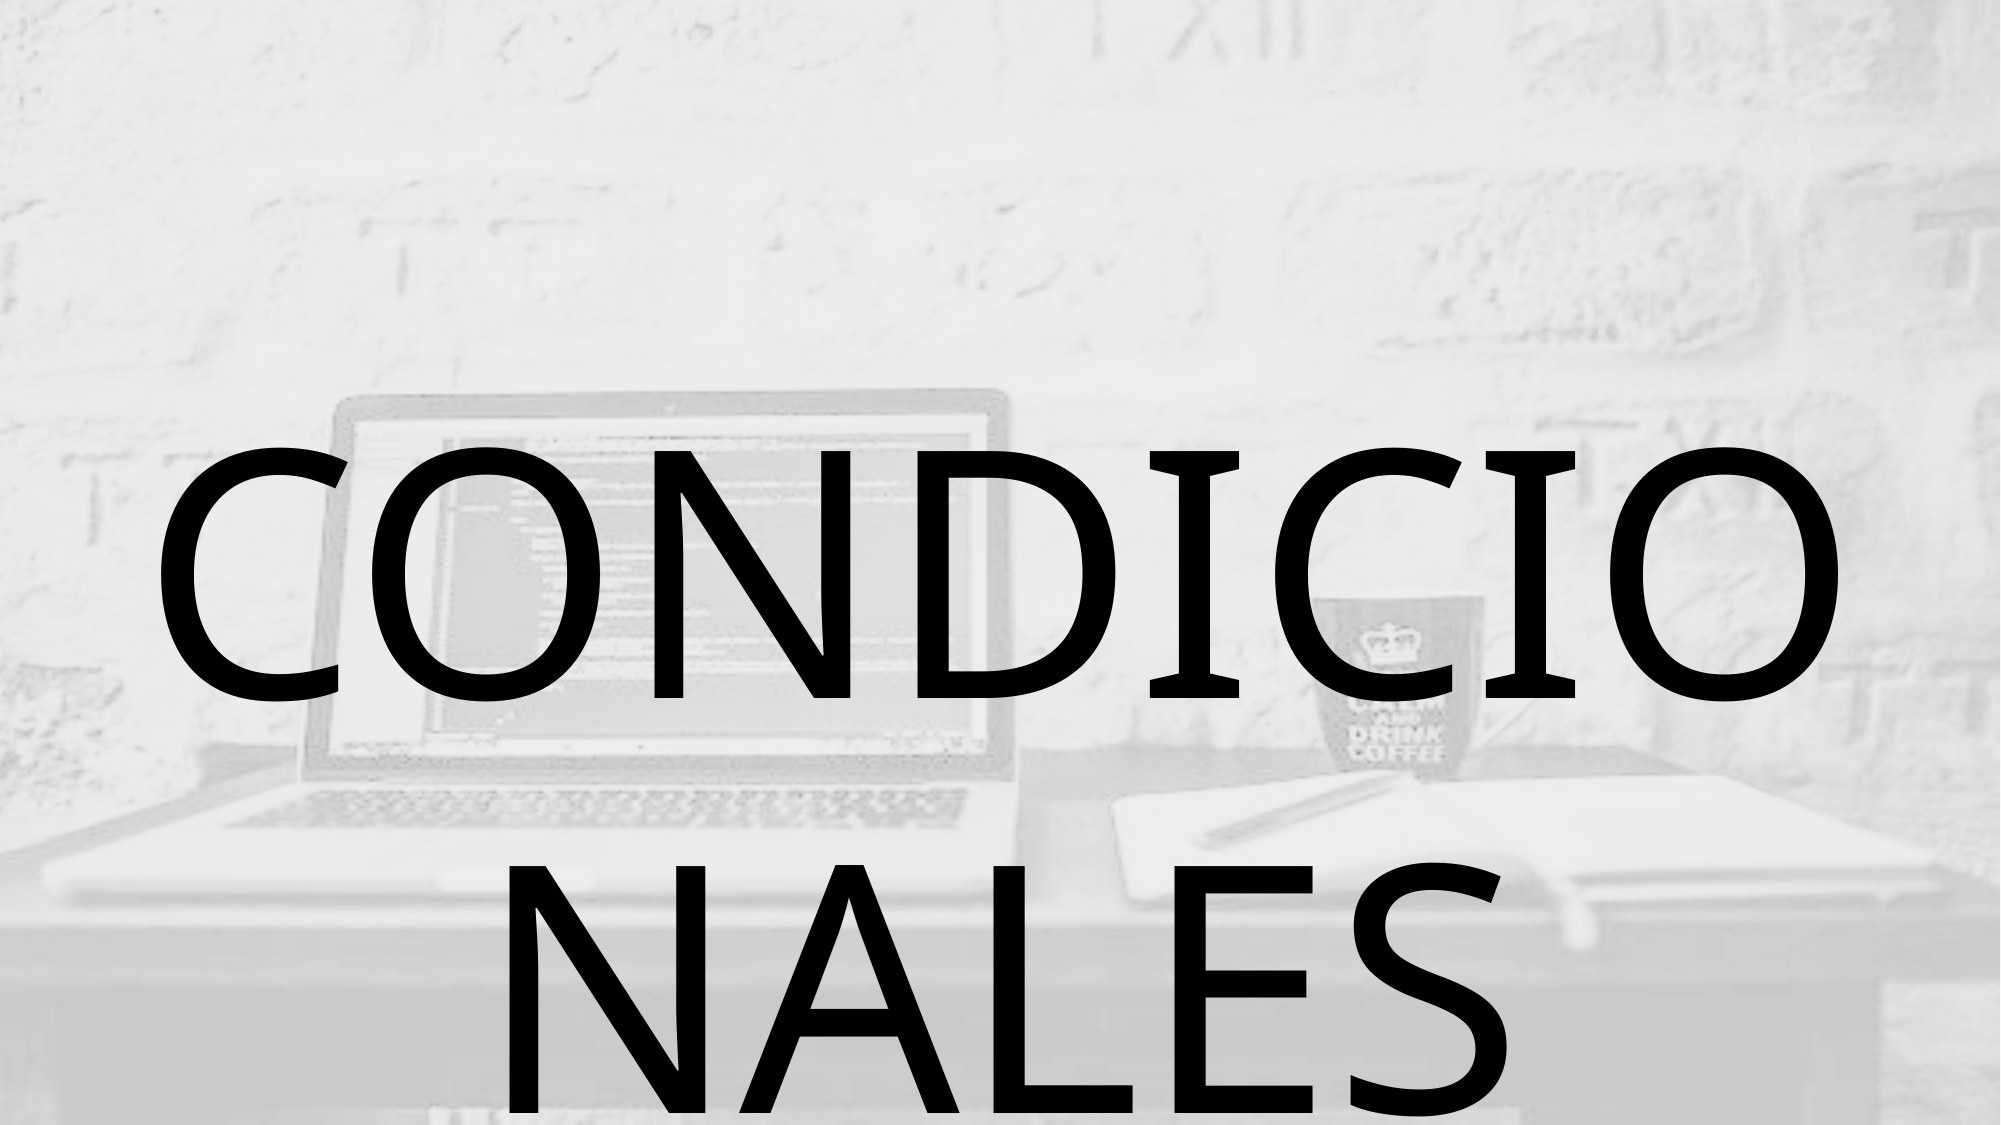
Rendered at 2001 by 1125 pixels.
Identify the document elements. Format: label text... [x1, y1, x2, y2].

picture [0, 0, 2001, 1125]
text_box CONDICIONALES [0, 345, 2000, 1125]
